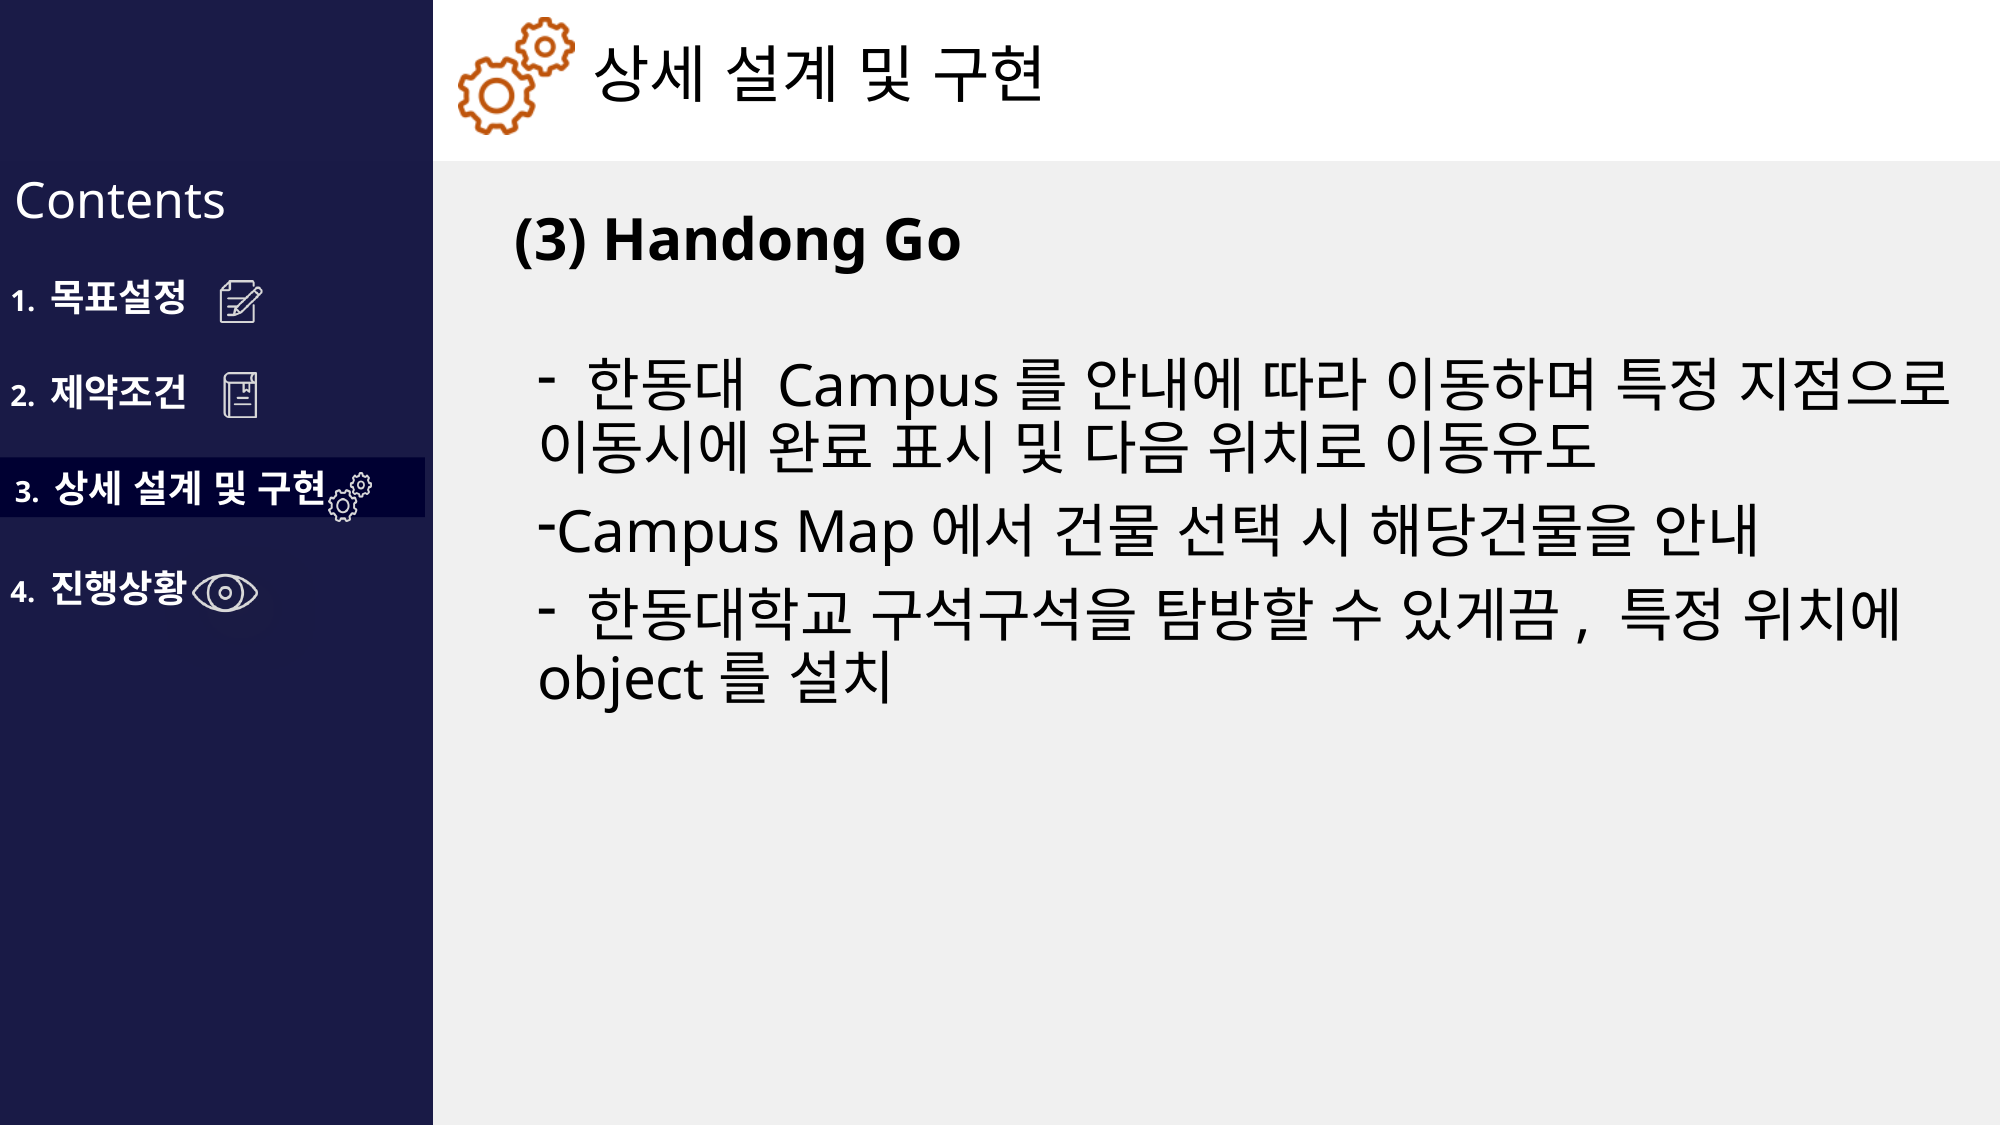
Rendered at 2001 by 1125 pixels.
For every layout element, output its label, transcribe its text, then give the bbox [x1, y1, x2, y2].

text_box [434, 0, 2000, 162]
list 한동대 Campus를 안내에 따라 이동하며 특정 지점으로 이동시에 완료 표시 및 다음 위치로 이동유도 Campus Map에서 건물 선택 시 해당건물을 안내 한동대학교 구석구석을 탐방할 수 있게끔, 특정 위치에 object를 설치 [522, 348, 1970, 1009]
text_box [515, 263, 1903, 870]
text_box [0, 557, 433, 626]
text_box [0, 457, 425, 525]
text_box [0, 266, 433, 328]
text_box (3) Handong Go [500, 195, 1408, 280]
text_box [0, 0, 434, 1125]
title 상세 설계 및 구현 [577, 0, 1490, 155]
picture [458, 17, 575, 135]
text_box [0, 361, 433, 423]
text_box Contents [0, 161, 343, 237]
